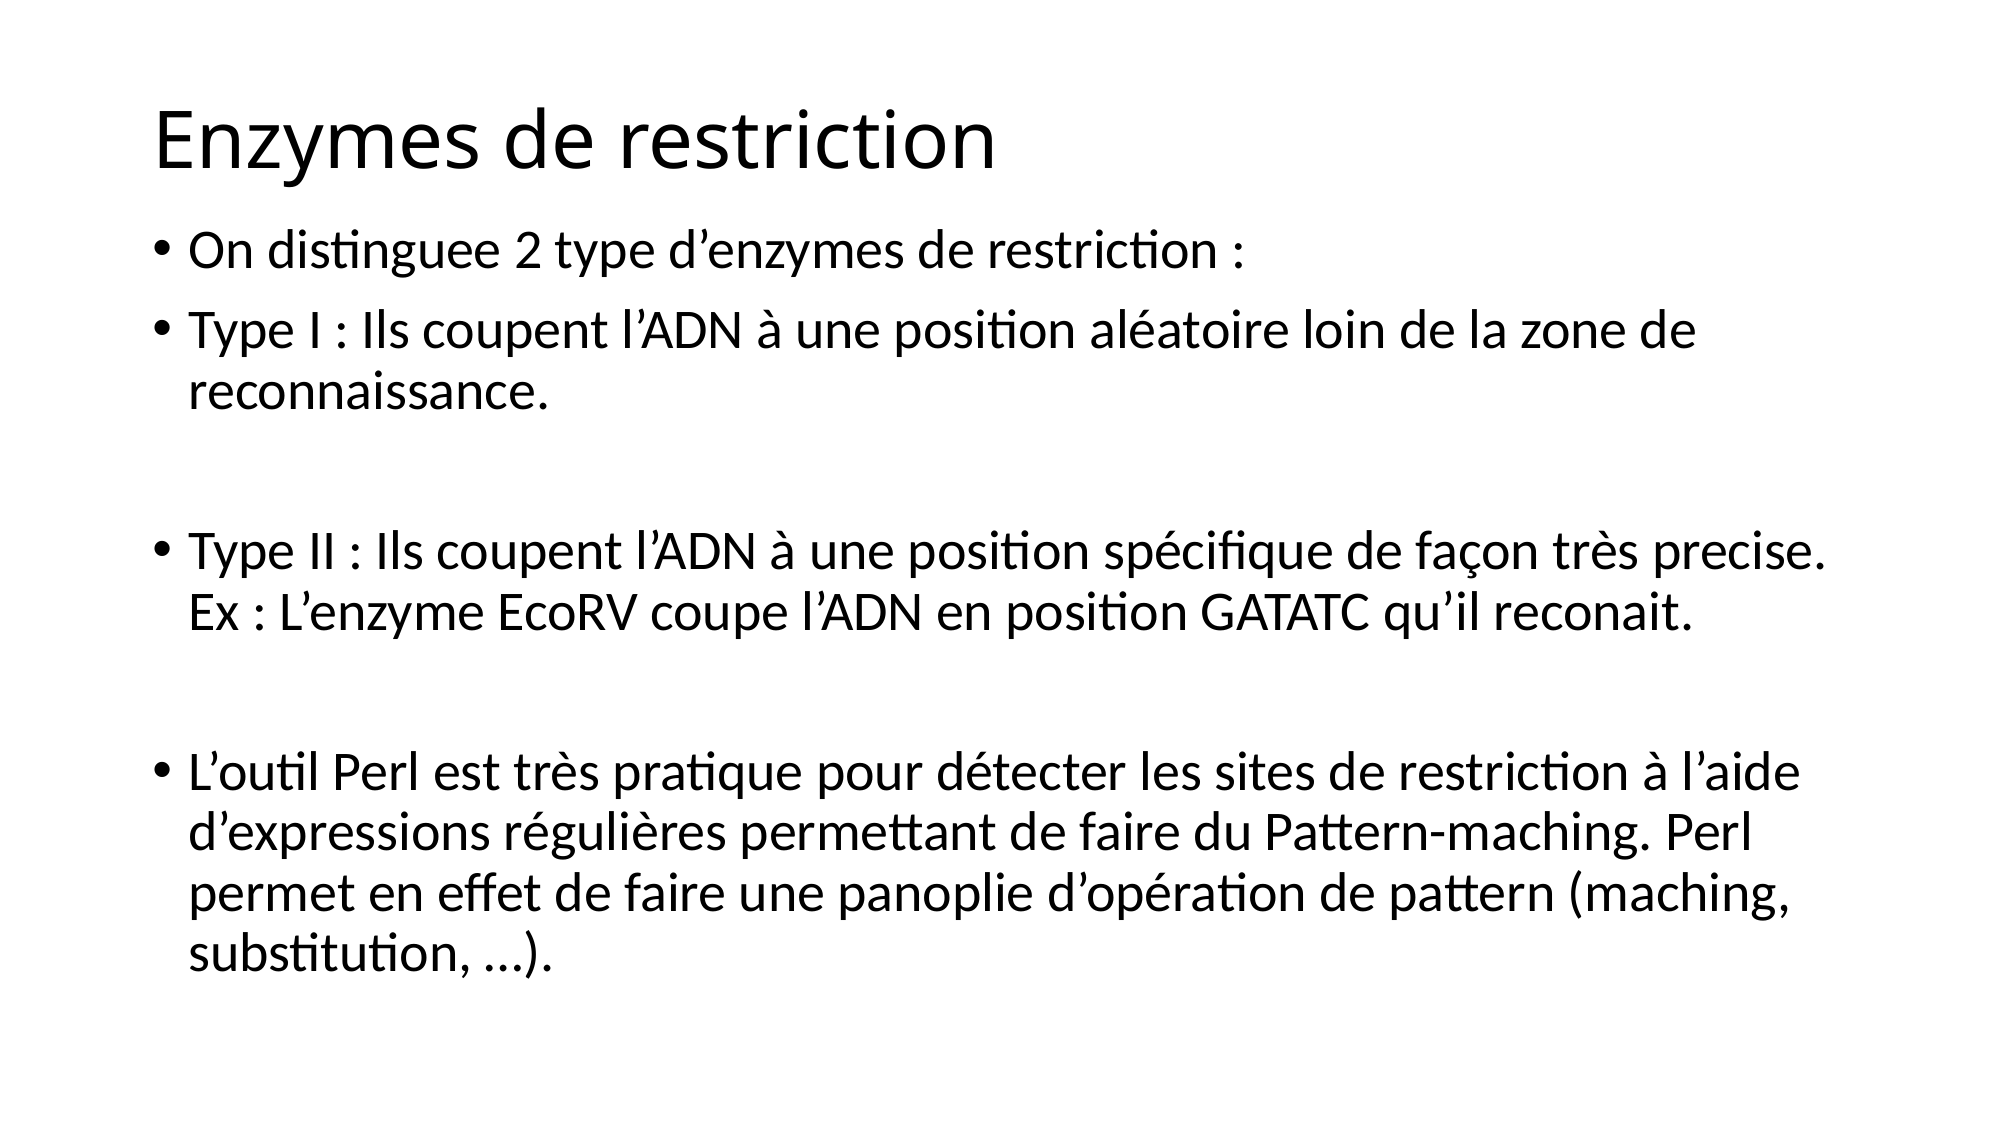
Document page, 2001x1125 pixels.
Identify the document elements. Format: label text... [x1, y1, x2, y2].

list On distinguee 2 type d’enzymes de restriction : Type I : Ils coupent l’ADN à une position aléatoire loin de la zone de reconnaissance. Type II : Ils coupent l’ADN à une position spécifique de façon très precise. Ex : L’enzyme EcoRV coupe l’ADN en position GATATC qu’il reconait. L’outil Perl est très pratique pour détecter les sites de restriction à l’aide d’expressions régulières permettant de faire du Pattern-maching. Perl permet en effet de faire une panoplie d’opération de pattern (maching, substitution, …). [137, 213, 1863, 1014]
title Enzymes de restriction [137, 92, 1863, 194]
